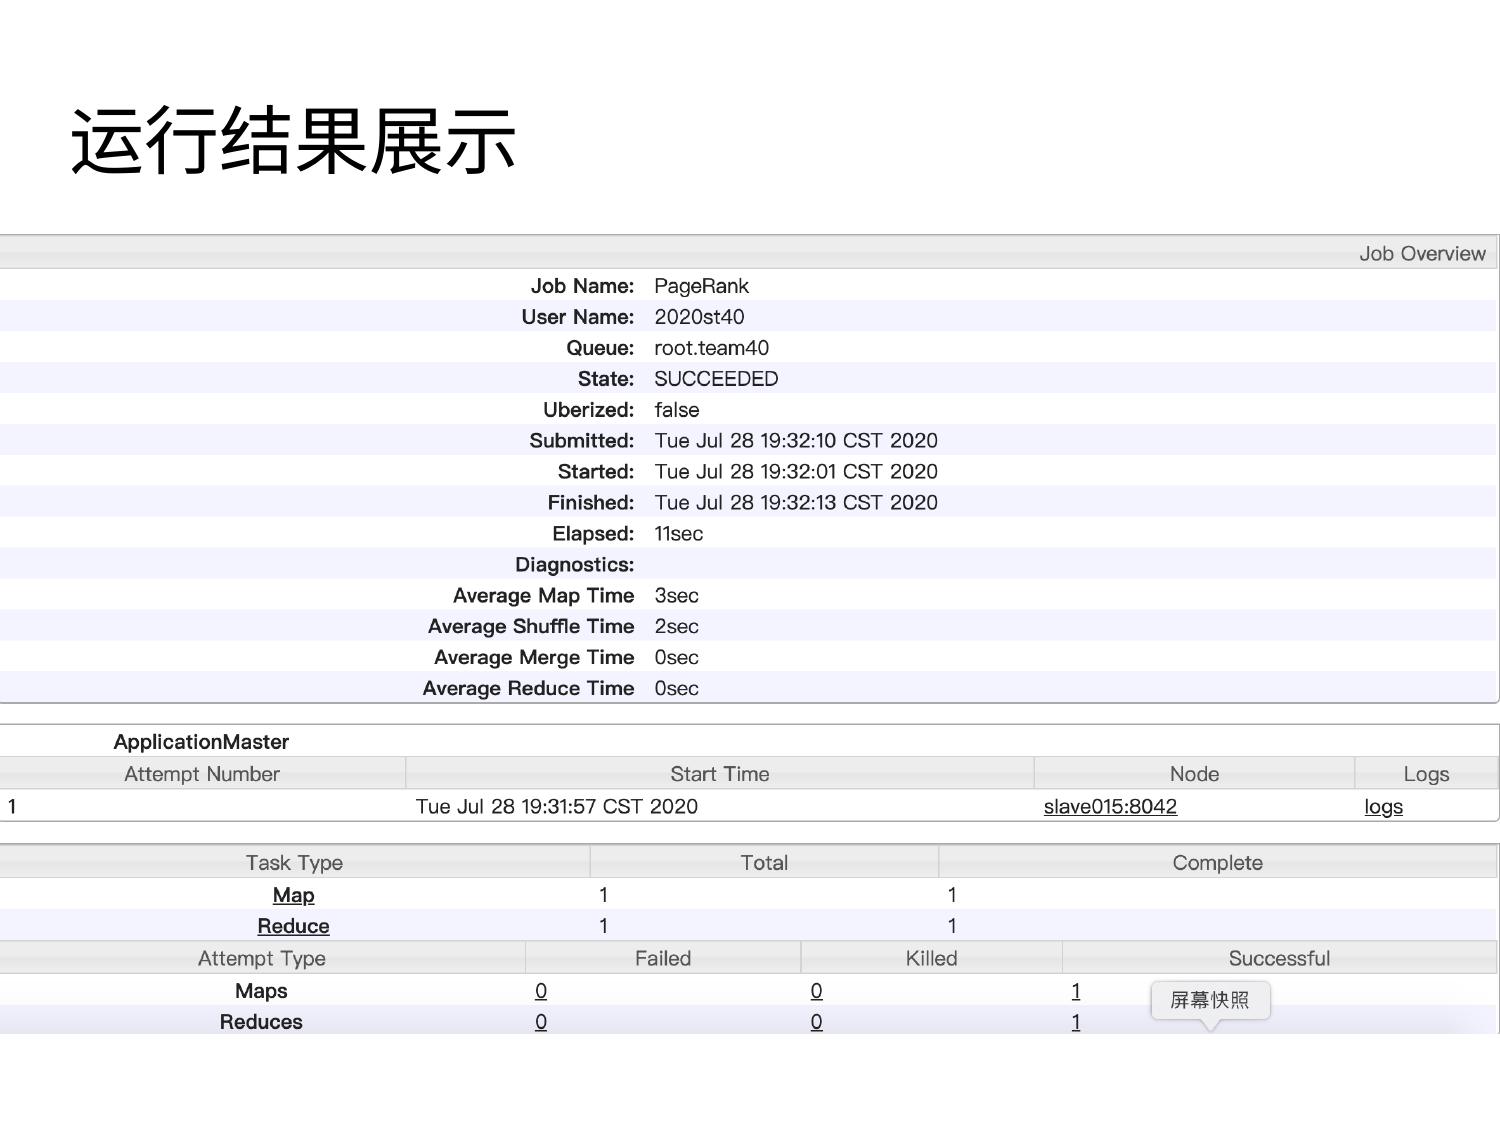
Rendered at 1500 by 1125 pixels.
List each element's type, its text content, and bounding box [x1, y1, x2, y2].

title 运行结果展示 [0, 45, 590, 230]
picture [0, 232, 1500, 1035]
